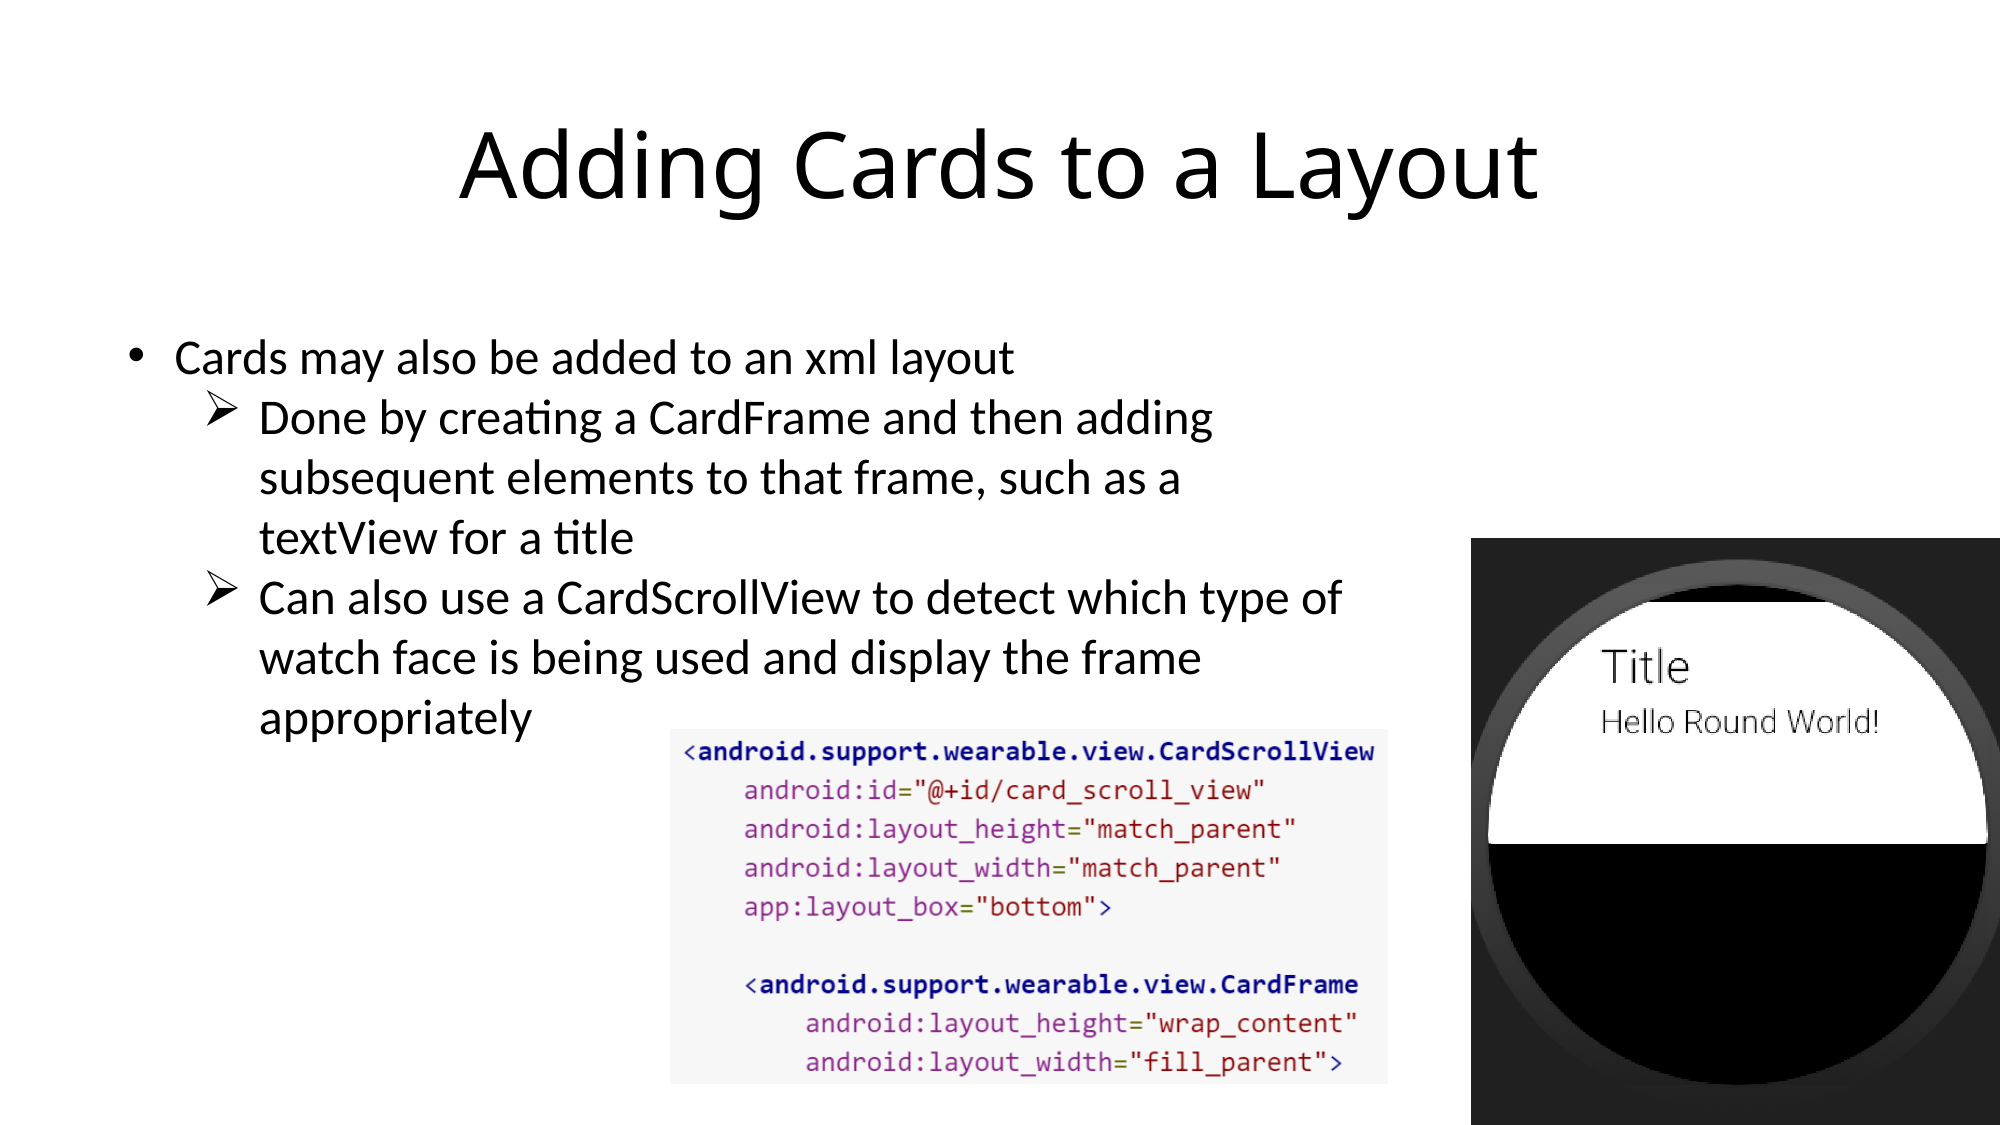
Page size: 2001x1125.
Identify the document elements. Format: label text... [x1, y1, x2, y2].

picture [670, 729, 1388, 1084]
title Adding Cards to a Layout [137, 59, 1863, 278]
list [1470, 538, 2000, 1125]
text_box Cards may also be added to an xml layout Done by creating a CardFrame and then adding subsequent elements to that frame, such as a textView for a title Can also use a CardScrollView to detect which type of watch face is being used and display the frame appropriately [112, 316, 1377, 752]
